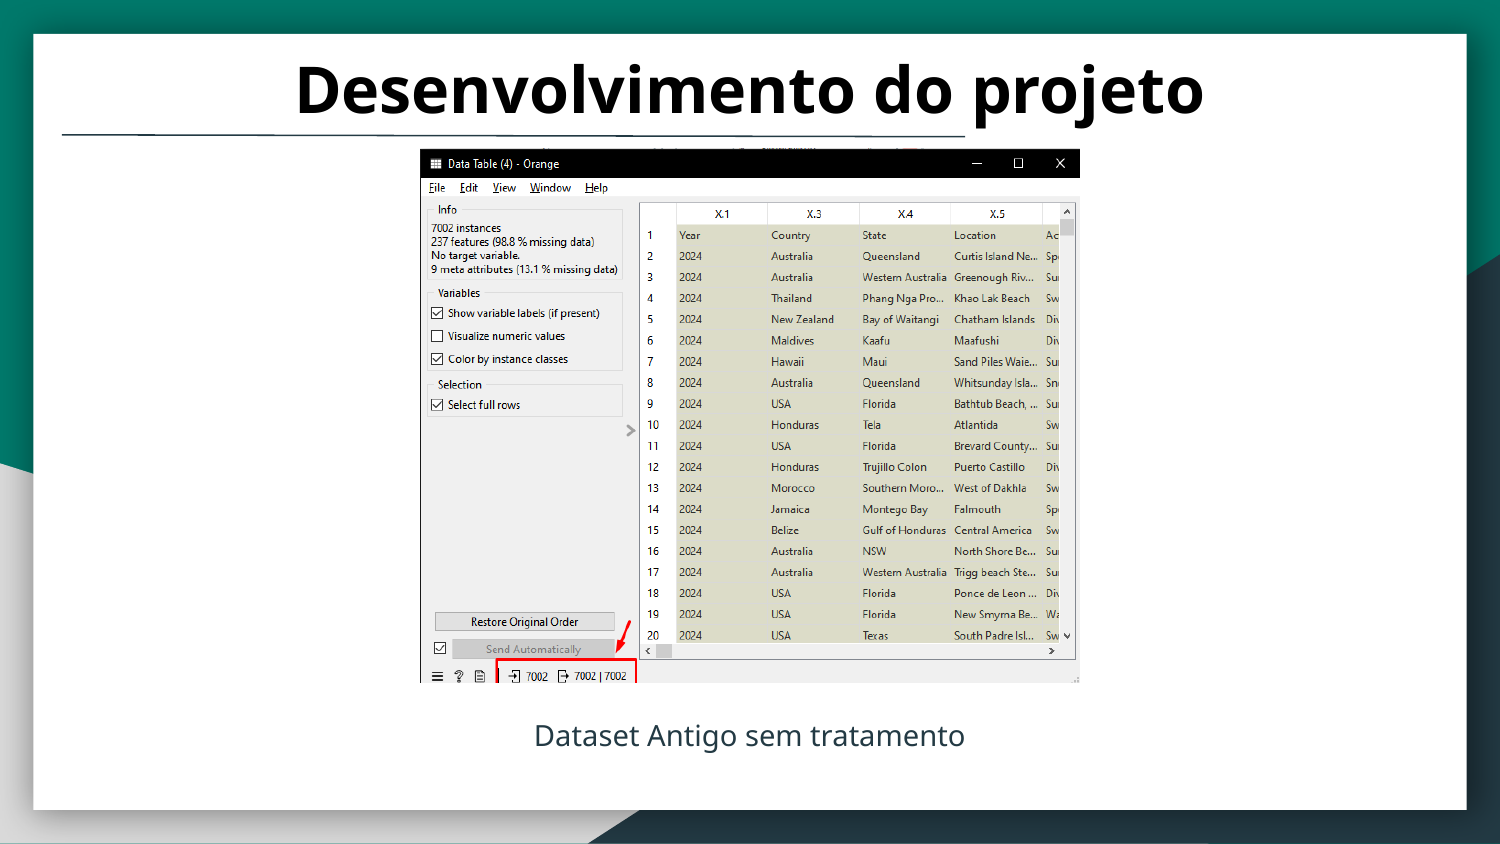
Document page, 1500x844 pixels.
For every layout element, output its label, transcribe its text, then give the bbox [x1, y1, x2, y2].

picture [420, 148, 1080, 684]
text_box Dataset Antigo sem tratamento [509, 702, 991, 768]
list Desenvolvimento do projeto [44, 38, 1456, 137]
